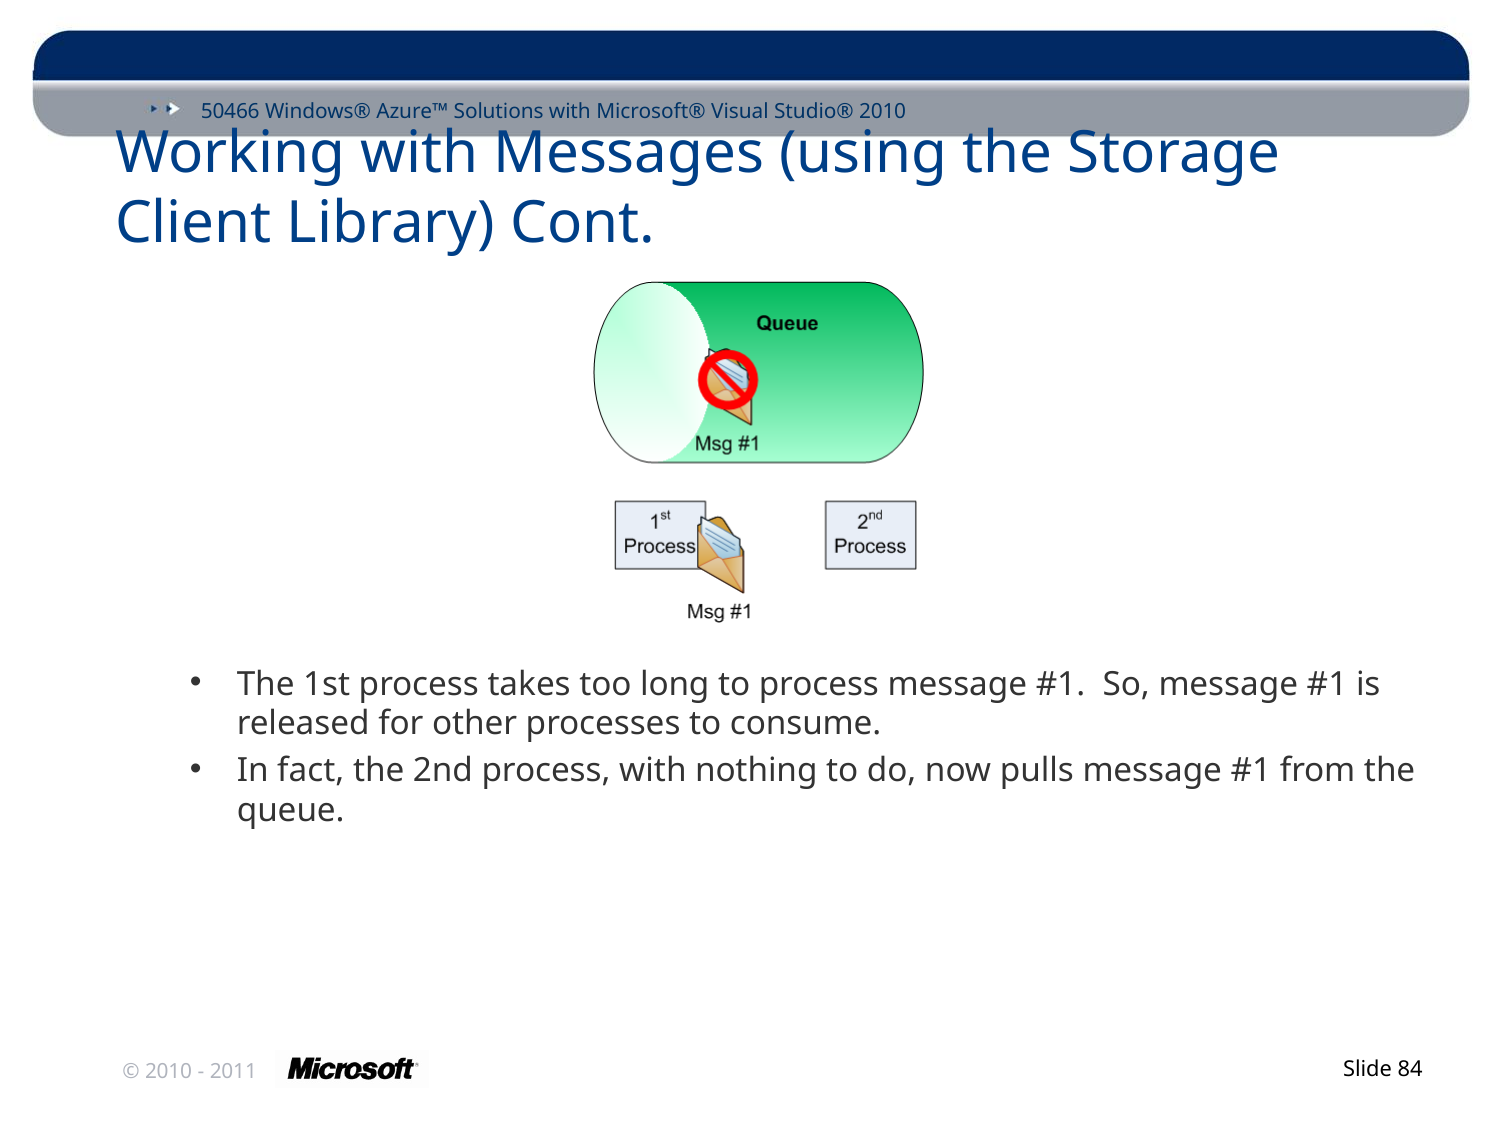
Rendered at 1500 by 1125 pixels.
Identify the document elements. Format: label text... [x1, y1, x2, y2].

title Working with Messages (using the Storage Client Library) Cont. [100, 143, 1433, 262]
picture [0, 1, 1500, 159]
picture [593, 280, 924, 625]
picture [275, 1050, 429, 1088]
list The 1st process takes too long to process message #1. So, message #1 is released for other processes to consume. In fact, the 2nd process, with nothing to do, now pulls message #1 from the queue. [99, 287, 1433, 1025]
